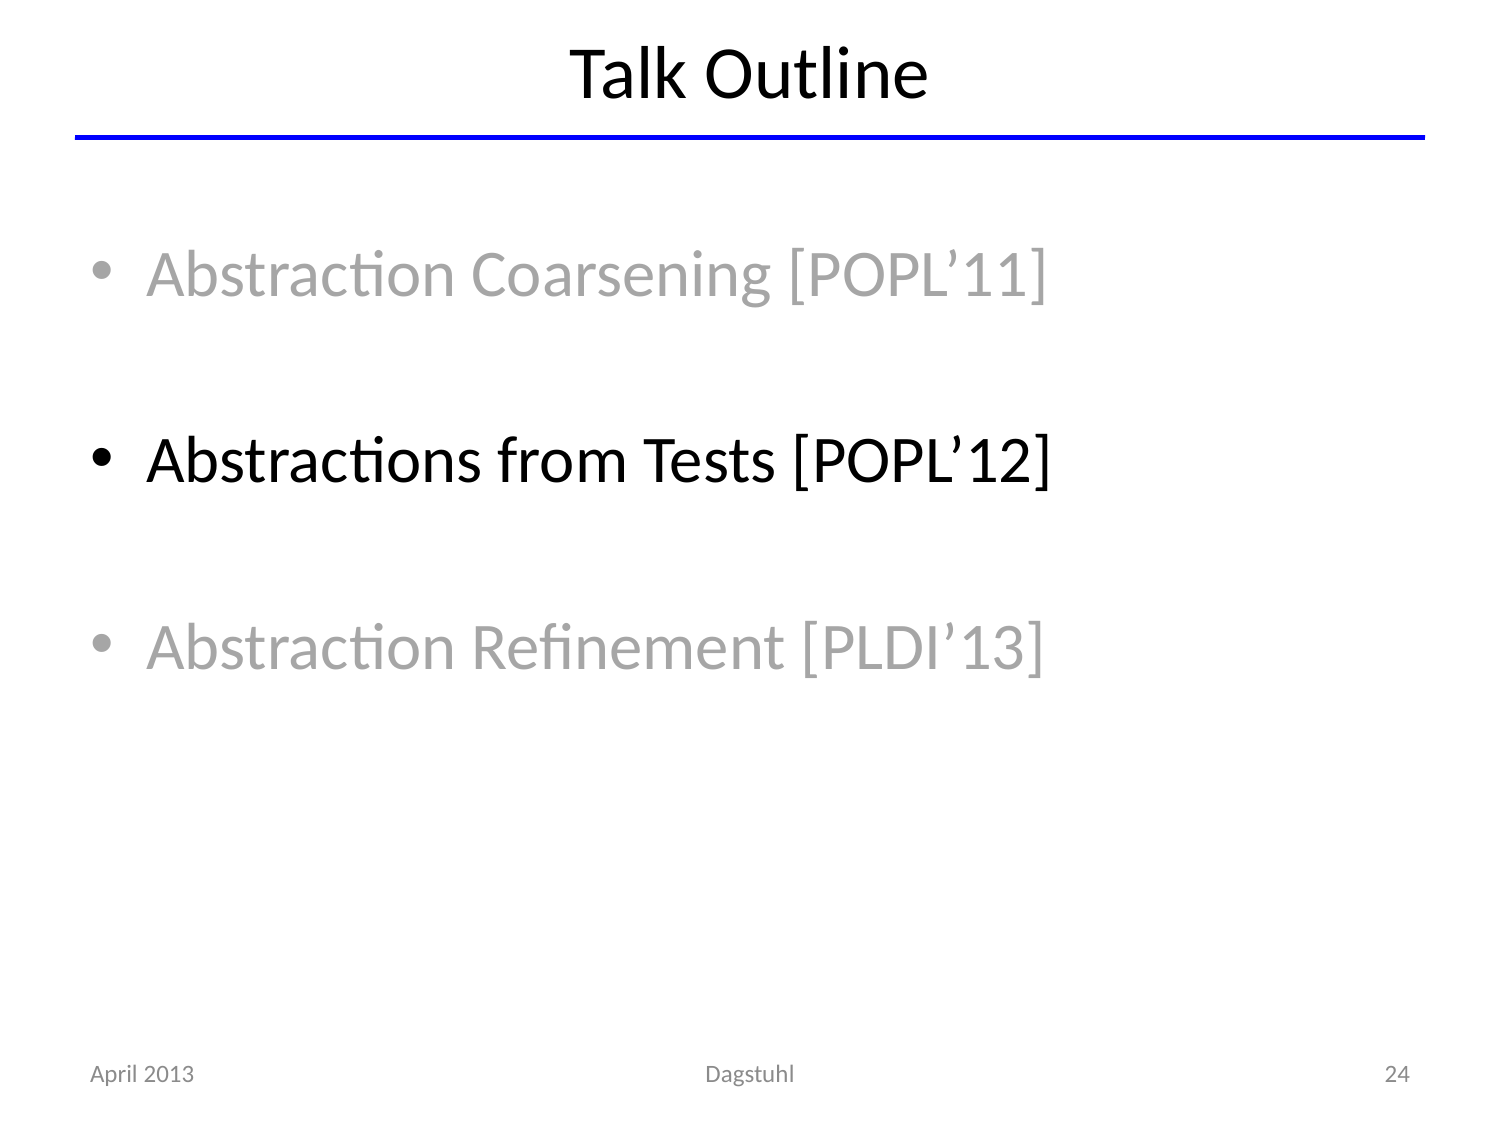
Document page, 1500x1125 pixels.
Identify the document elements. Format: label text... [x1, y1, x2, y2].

footer Dagstuhl [512, 1042, 988, 1103]
list Abstraction Coarsening [POPL’11] Abstractions from Tests [POPL’12] Abstraction Refinement [PLDI’13] [75, 221, 1425, 1032]
title Talk Outline [75, 0, 1425, 138]
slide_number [75, 1042, 425, 1103]
slide_number 24 [1074, 1042, 1425, 1103]
